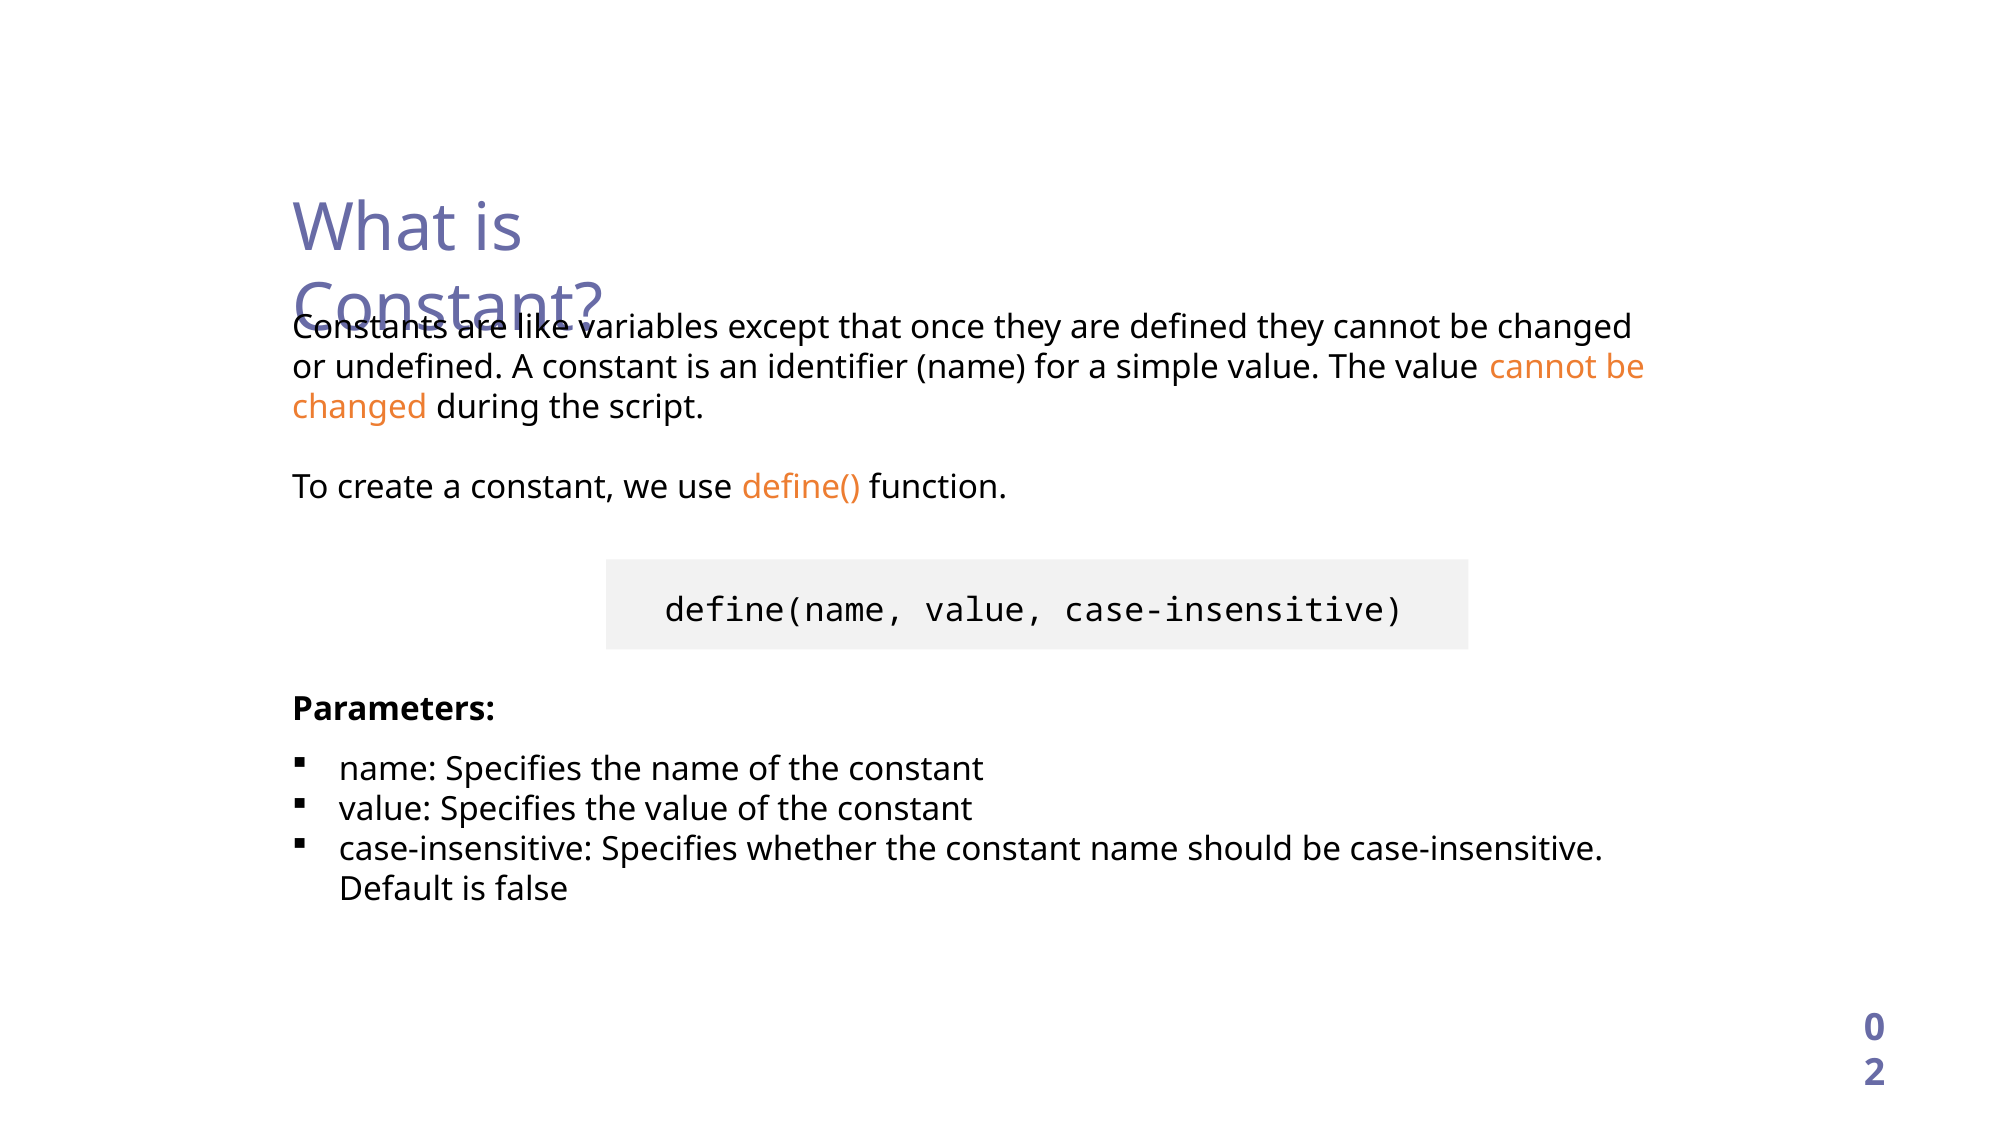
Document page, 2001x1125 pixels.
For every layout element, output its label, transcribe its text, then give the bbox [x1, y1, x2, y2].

text_box Parameters: [277, 679, 1675, 734]
text_box Constants are like variables except that once they are defined they cannot be changed or undefined. A constant is an identifier (name) for a simple value. The value cannot be changed during the script. To create a constant, we use define() function. [277, 298, 1675, 513]
text_box 02 [1849, 995, 1922, 1101]
text_box define(name, value, case-insensitive) [649, 581, 1425, 636]
text_box name: Specifies the name of the constant value: Specifies the value of the constant case-insensitive: Specifies whether the constant name should be case-insensitive. Default is false [277, 739, 1675, 955]
text_box [605, 558, 1469, 650]
text_box What is Constant? [277, 176, 831, 298]
